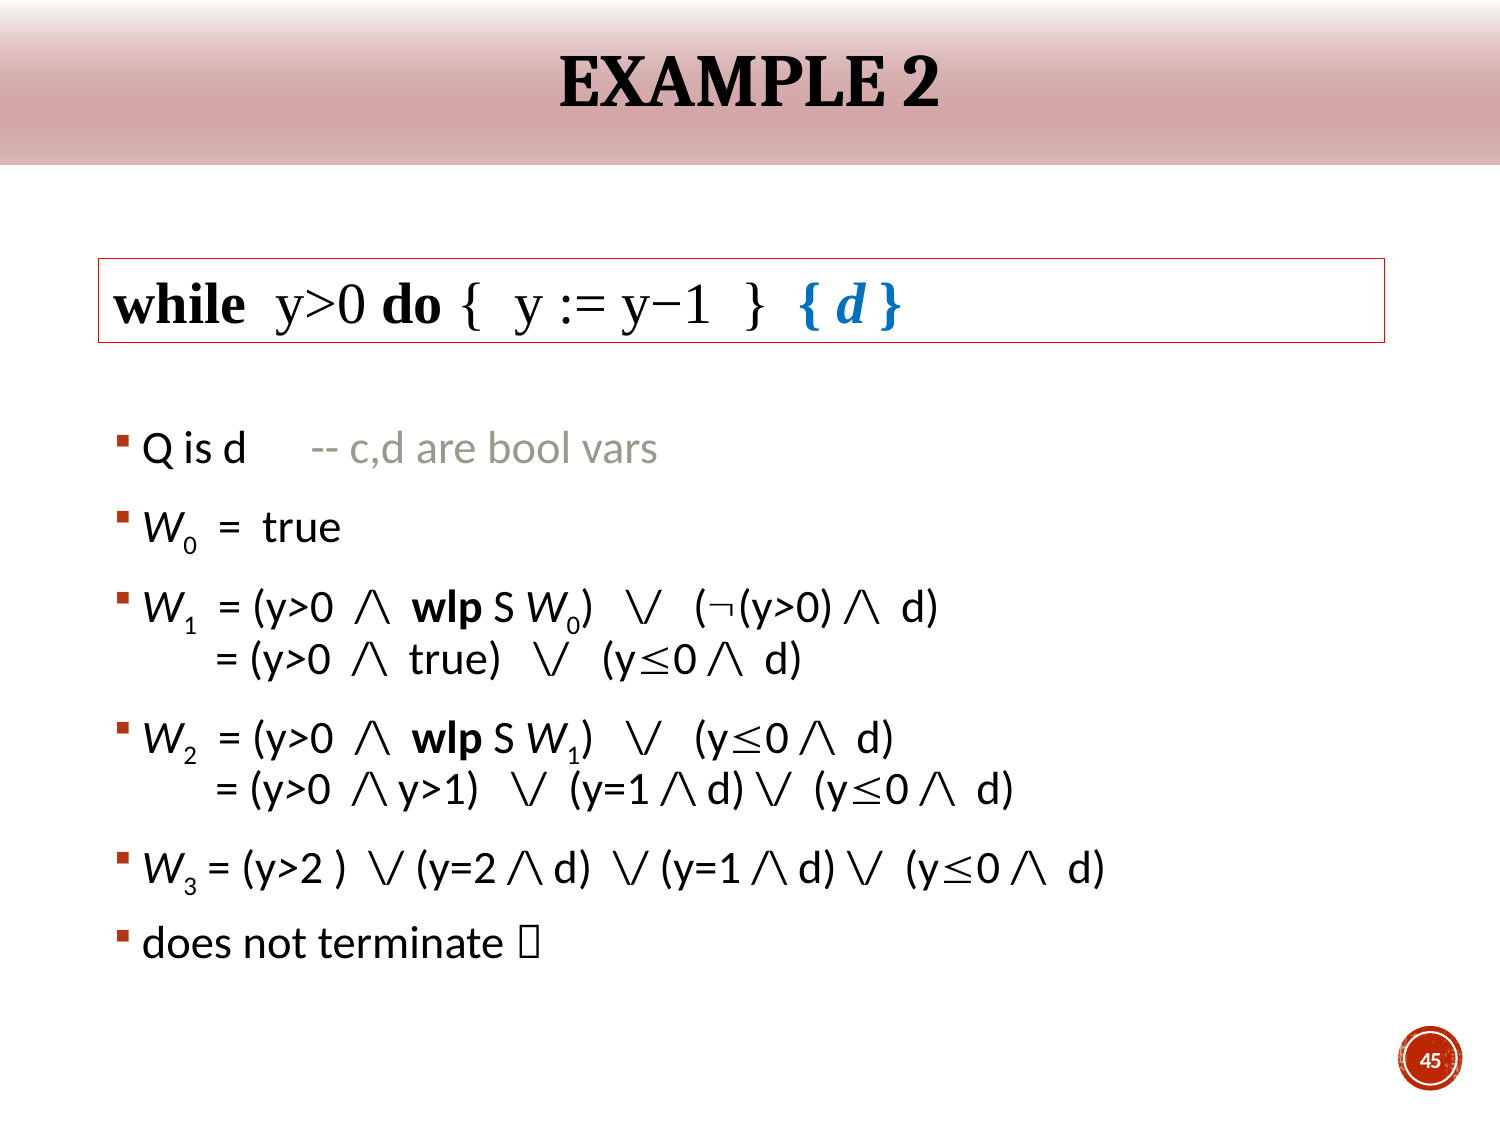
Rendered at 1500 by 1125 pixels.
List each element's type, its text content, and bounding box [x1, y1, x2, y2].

slide_number 45 [1391, 1028, 1471, 1089]
title Example 2 [0, 0, 1500, 165]
list Q is d -- c,d are bool vars W0 = true W1 = (y>0 /\ wlp S W0) \/ ((y>0) /\ d) = (y>0 /\ true) \/ (y0 /\ d) W2 = (y>0 /\ wlp S W1) \/ (y0 /\ d) = (y>0 /\ y>1) \/ (y=1 /\ d) \/ (y0 /\ d) W3 = (y>2 ) \/ (y=2 /\ d) \/ (y=1 /\ d) \/ (y0 /\ d) does not terminate  [98, 416, 1500, 1029]
text_box while y>0 do { y := y−1 } { d } [98, 258, 1385, 343]
